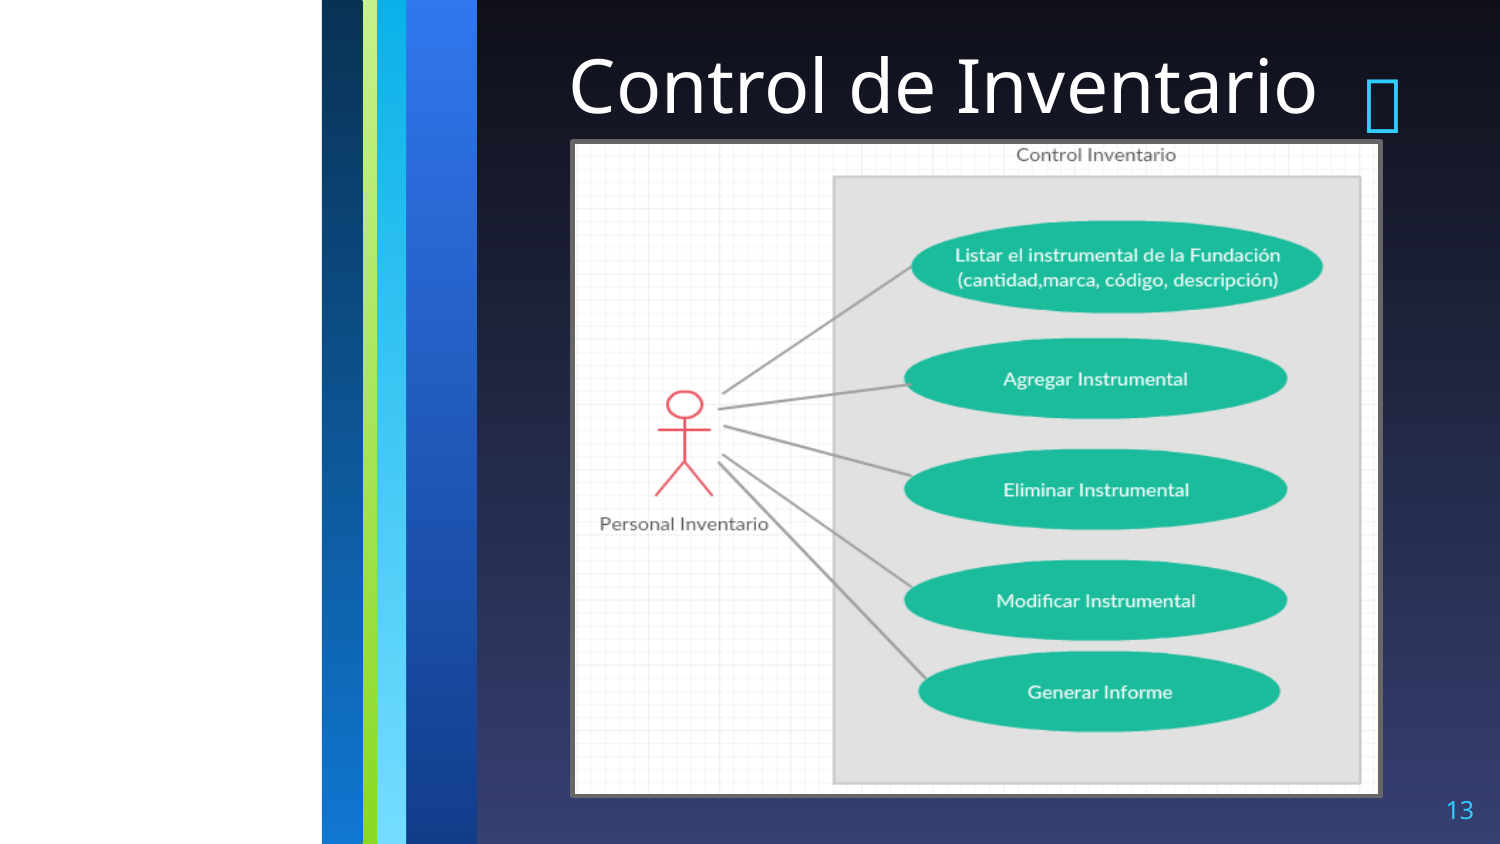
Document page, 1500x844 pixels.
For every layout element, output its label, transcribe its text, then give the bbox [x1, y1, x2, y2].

title Control de Inventario [553, 30, 1345, 144]
picture [574, 143, 1379, 794]
text_box 🔨 [1345, 30, 1500, 475]
slide_number ‹#› [1399, 779, 1490, 844]
